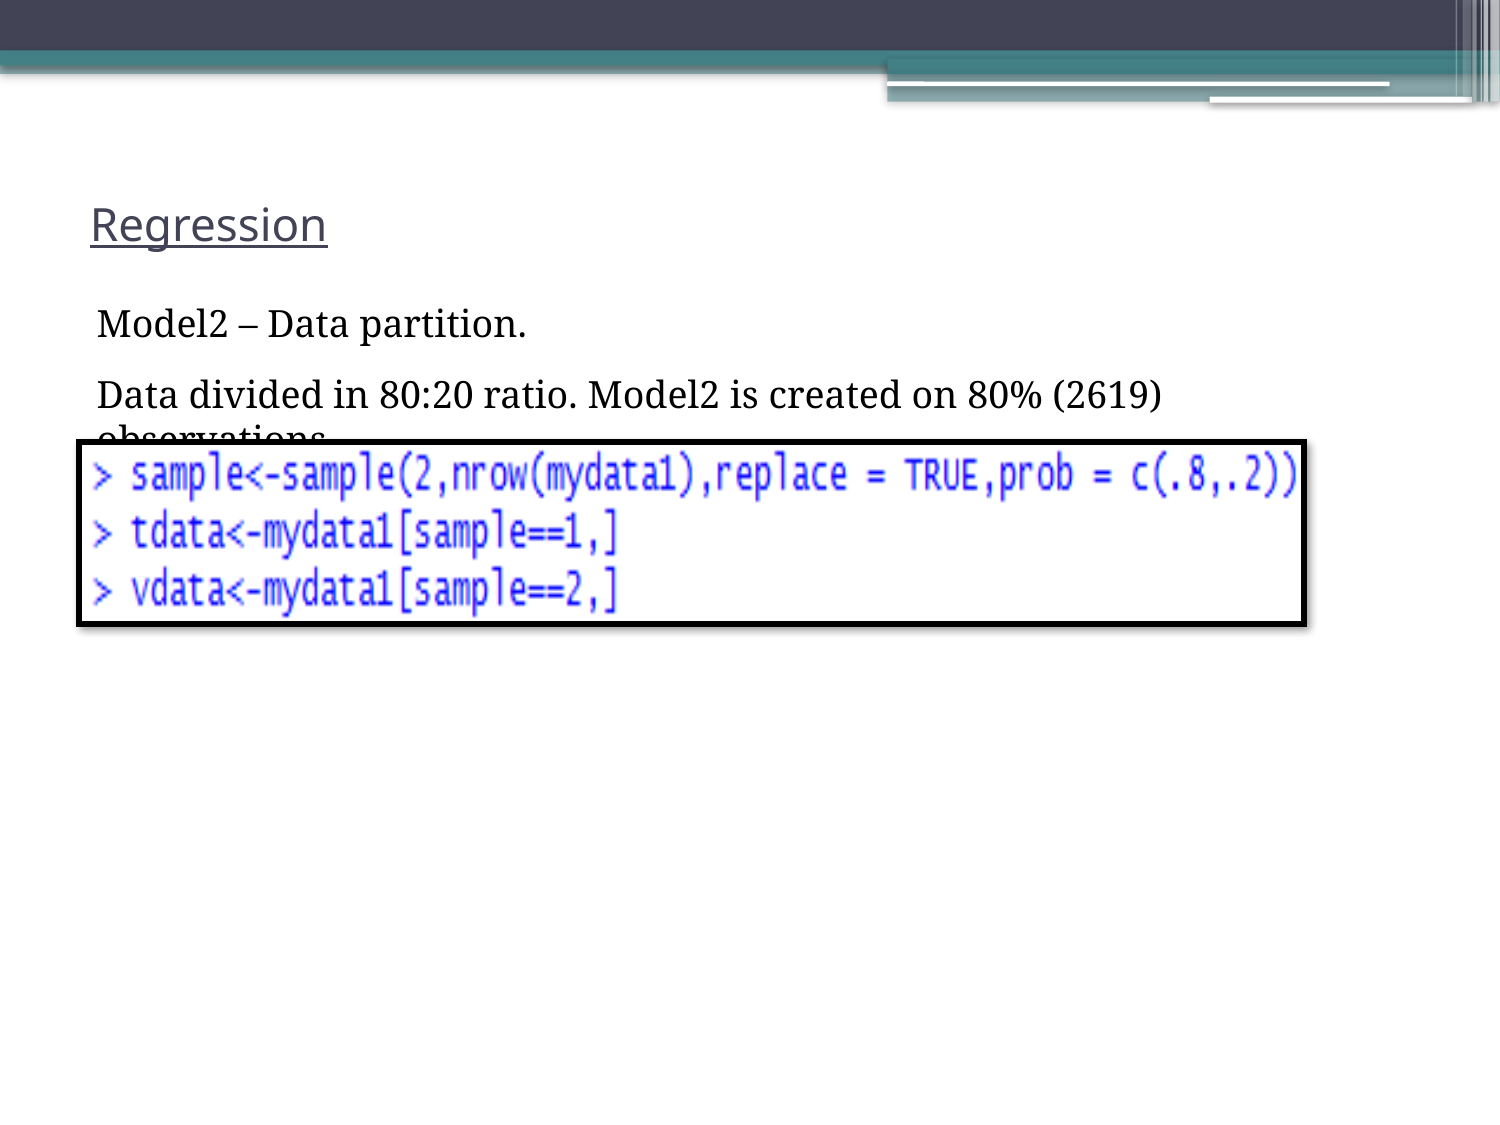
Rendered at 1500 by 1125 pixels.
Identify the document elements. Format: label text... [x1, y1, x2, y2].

text_box Data divided in 80:20 ratio. Model2 is created on 80% (2619) observations. [81, 363, 1418, 468]
text_box Model2 – Data partition. [81, 292, 1032, 353]
picture [81, 445, 1301, 622]
title Regression [75, 187, 1425, 258]
